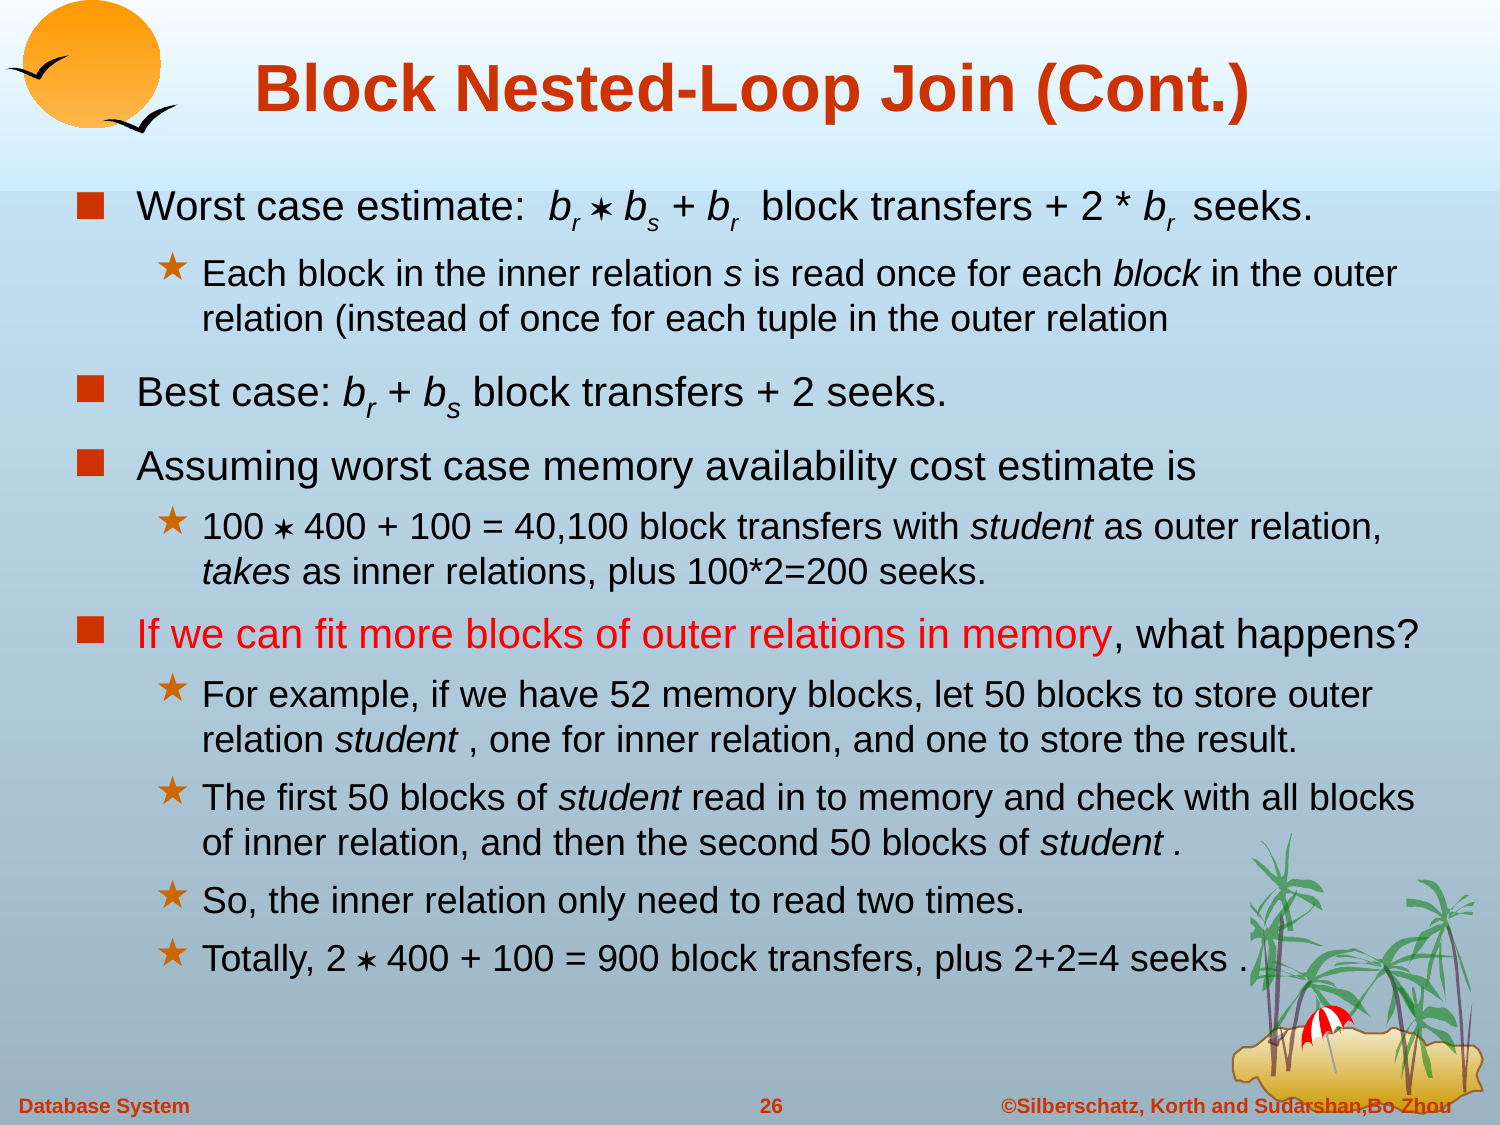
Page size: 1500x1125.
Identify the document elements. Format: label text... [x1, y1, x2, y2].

title Block Nested-Loop Join (Cont.) [90, 32, 1416, 133]
list Worst case estimate: br  bs + br block transfers + 2 * br seeks. Each block in the inner relation s is read once for each block in the outer relation (instead of once for each tuple in the outer relation Best case: br + bs block transfers + 2 seeks. Assuming worst case memory availability cost estimate is 100  400 + 100 = 40,100 block transfers with student as outer relation, takes as inner relations, plus 100*2=200 seeks. If we can fit more blocks of outer relations in memory, what happens? For example, if we have 52 memory blocks, let 50 blocks to store outer relation student , one for inner relation, and one to store the result. The first 50 blocks of student read in to memory and check with all blocks of inner relation, and then the second 50 blocks of student . So, the inner relation only need to read two times. Totally, 2  400 + 100 = 900 block transfers, plus 2+2=4 seeks . [65, 171, 1468, 1011]
